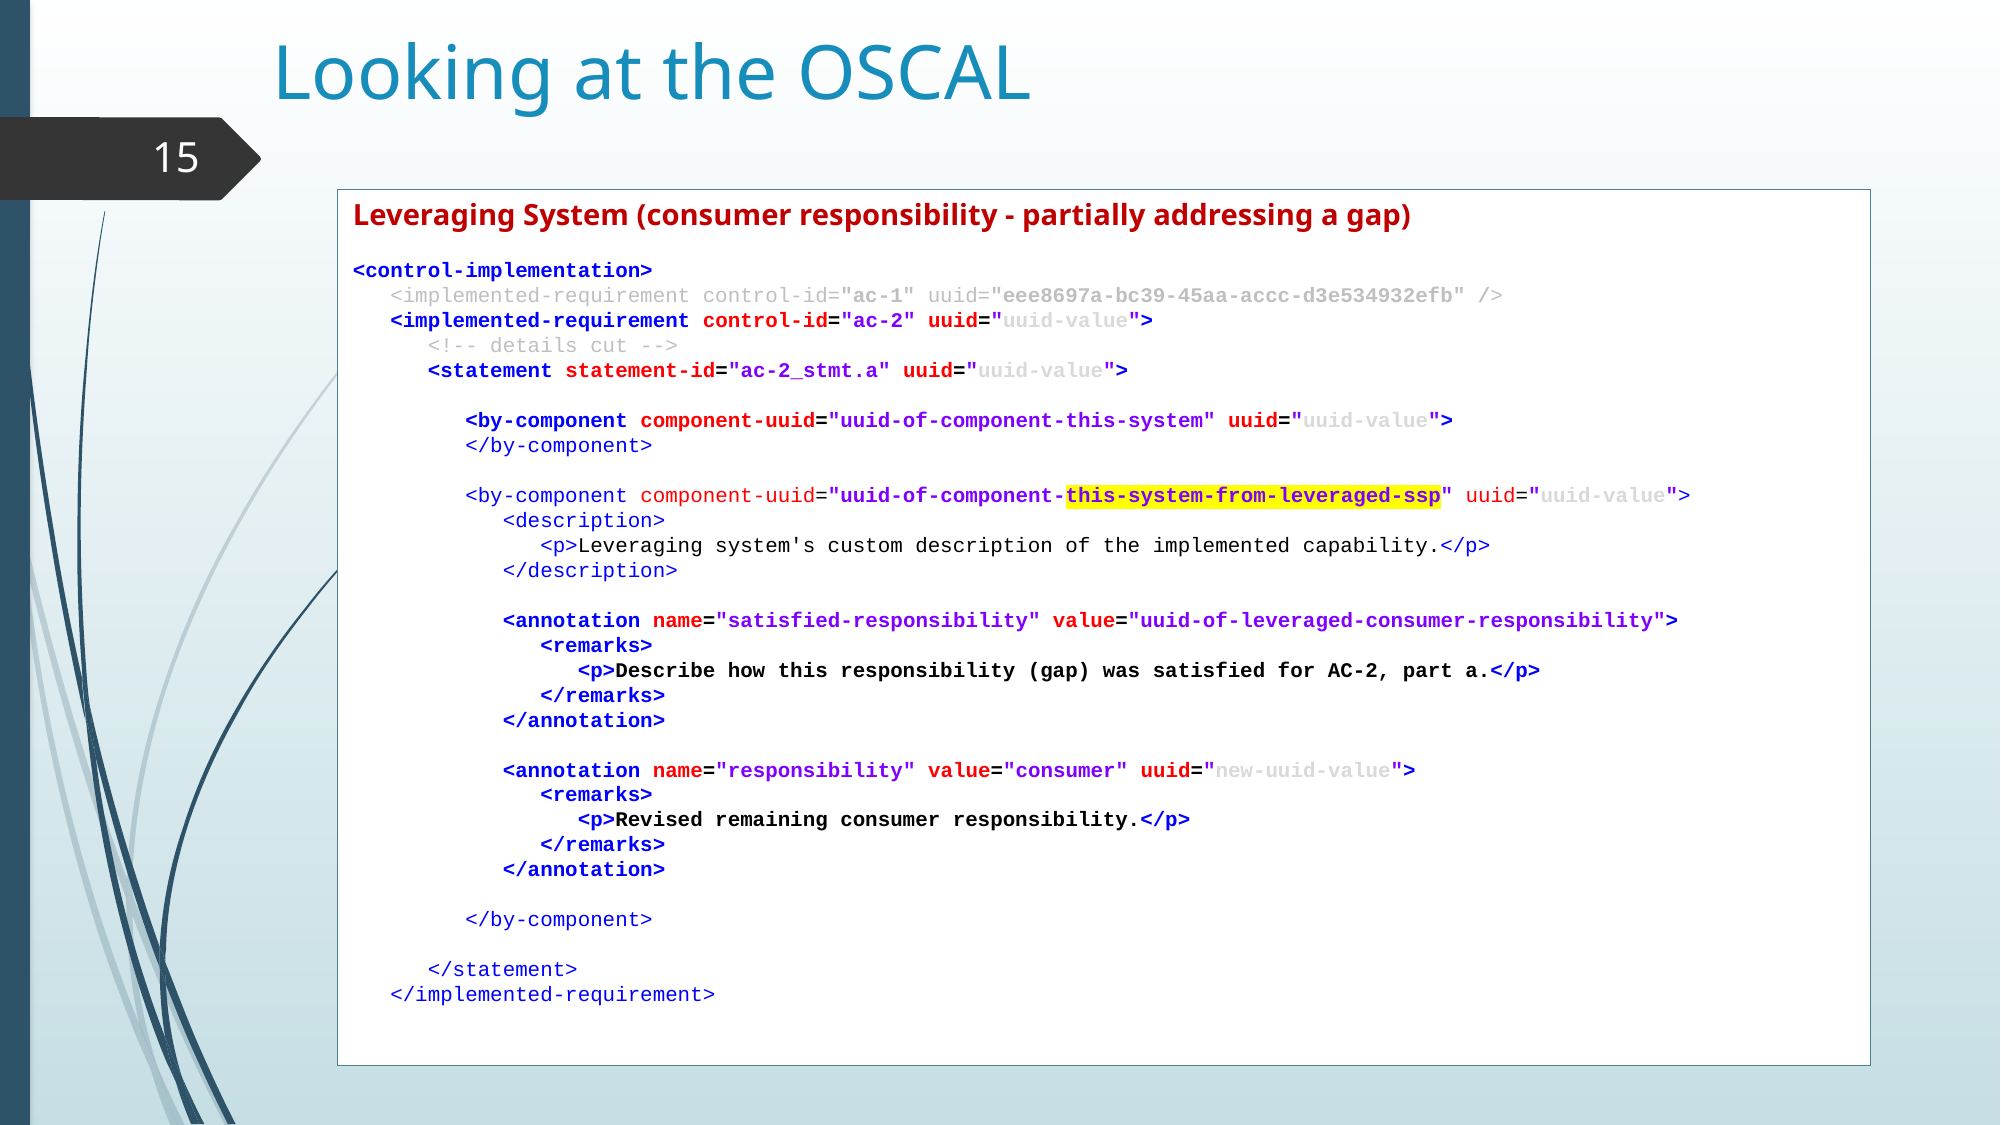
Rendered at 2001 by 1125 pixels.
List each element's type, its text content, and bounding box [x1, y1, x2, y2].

text_box Leveraging System (consumer responsibility - partially addressing a gap) <control-implementation> <implemented-requirement control-id="ac-1" uuid="eee8697a-bc39-45aa-accc-d3e534932efb" /> <implemented-requirement control-id="ac-2" uuid="uuid-value"> <!-- details cut --> <statement statement-id="ac-2_stmt.a" uuid="uuid-value"> <by-component component-uuid="uuid-of-component-this-system" uuid="uuid-value"> </by-component> <by-component component-uuid="uuid-of-component-this-system-from-leveraged-ssp" uuid="uuid-value"> <description> <p>Leveraging system's custom description of the implemented capability.</p> </description> <annotation name="satisfied-responsibility" value="uuid-of-leveraged-consumer-responsibility"> <remarks> <p>Describe how this responsibility (gap) was satisfied for AC-2, part a.</p> </remarks> </annotation> <annotation name="responsibility" value="consumer" uuid="new-uuid-value"> <remarks> <p>Revised remaining consumer responsibility.</p> </remarks> </annotation> </by-component> </statement> </implemented-requirement> [337, 189, 1871, 1066]
title Looking at the OSCAL [257, 17, 1905, 160]
slide_number 15 [87, 129, 216, 190]
